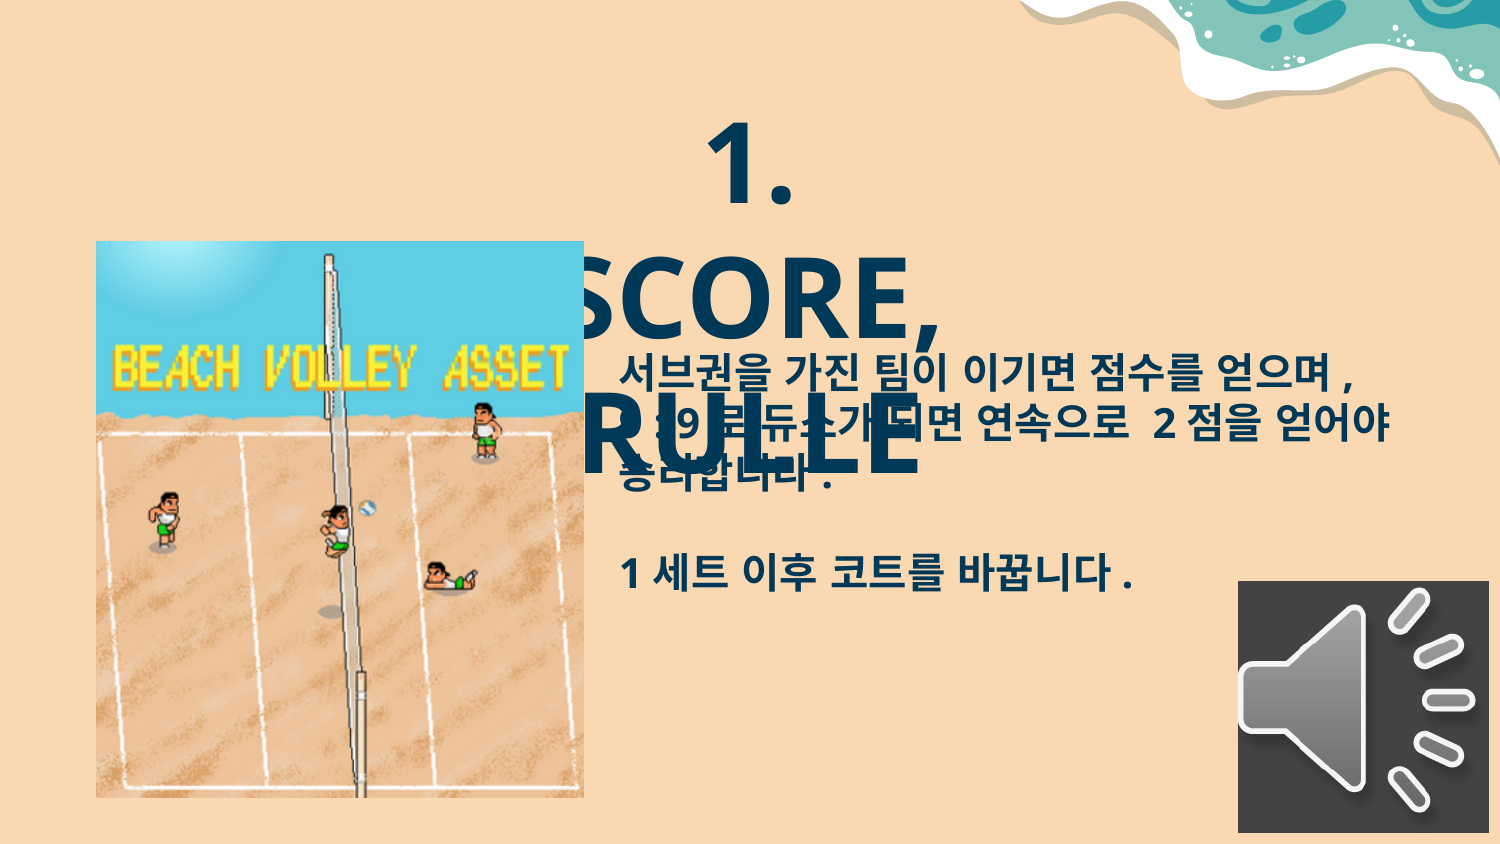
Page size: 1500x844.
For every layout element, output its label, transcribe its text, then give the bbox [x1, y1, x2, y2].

picture [96, 241, 584, 798]
text_box 서브권을 가진 팀이 이기면 점수를 얻으며, 9 : 9로 듀스가 되면 연속으로 2점을 얻어야 승리합니다. 1세트 이후 코트를 바꿉니다. [584, 241, 1420, 798]
title 1. SCORE, RULLE [479, 76, 1021, 230]
picture [1236, 580, 1490, 834]
